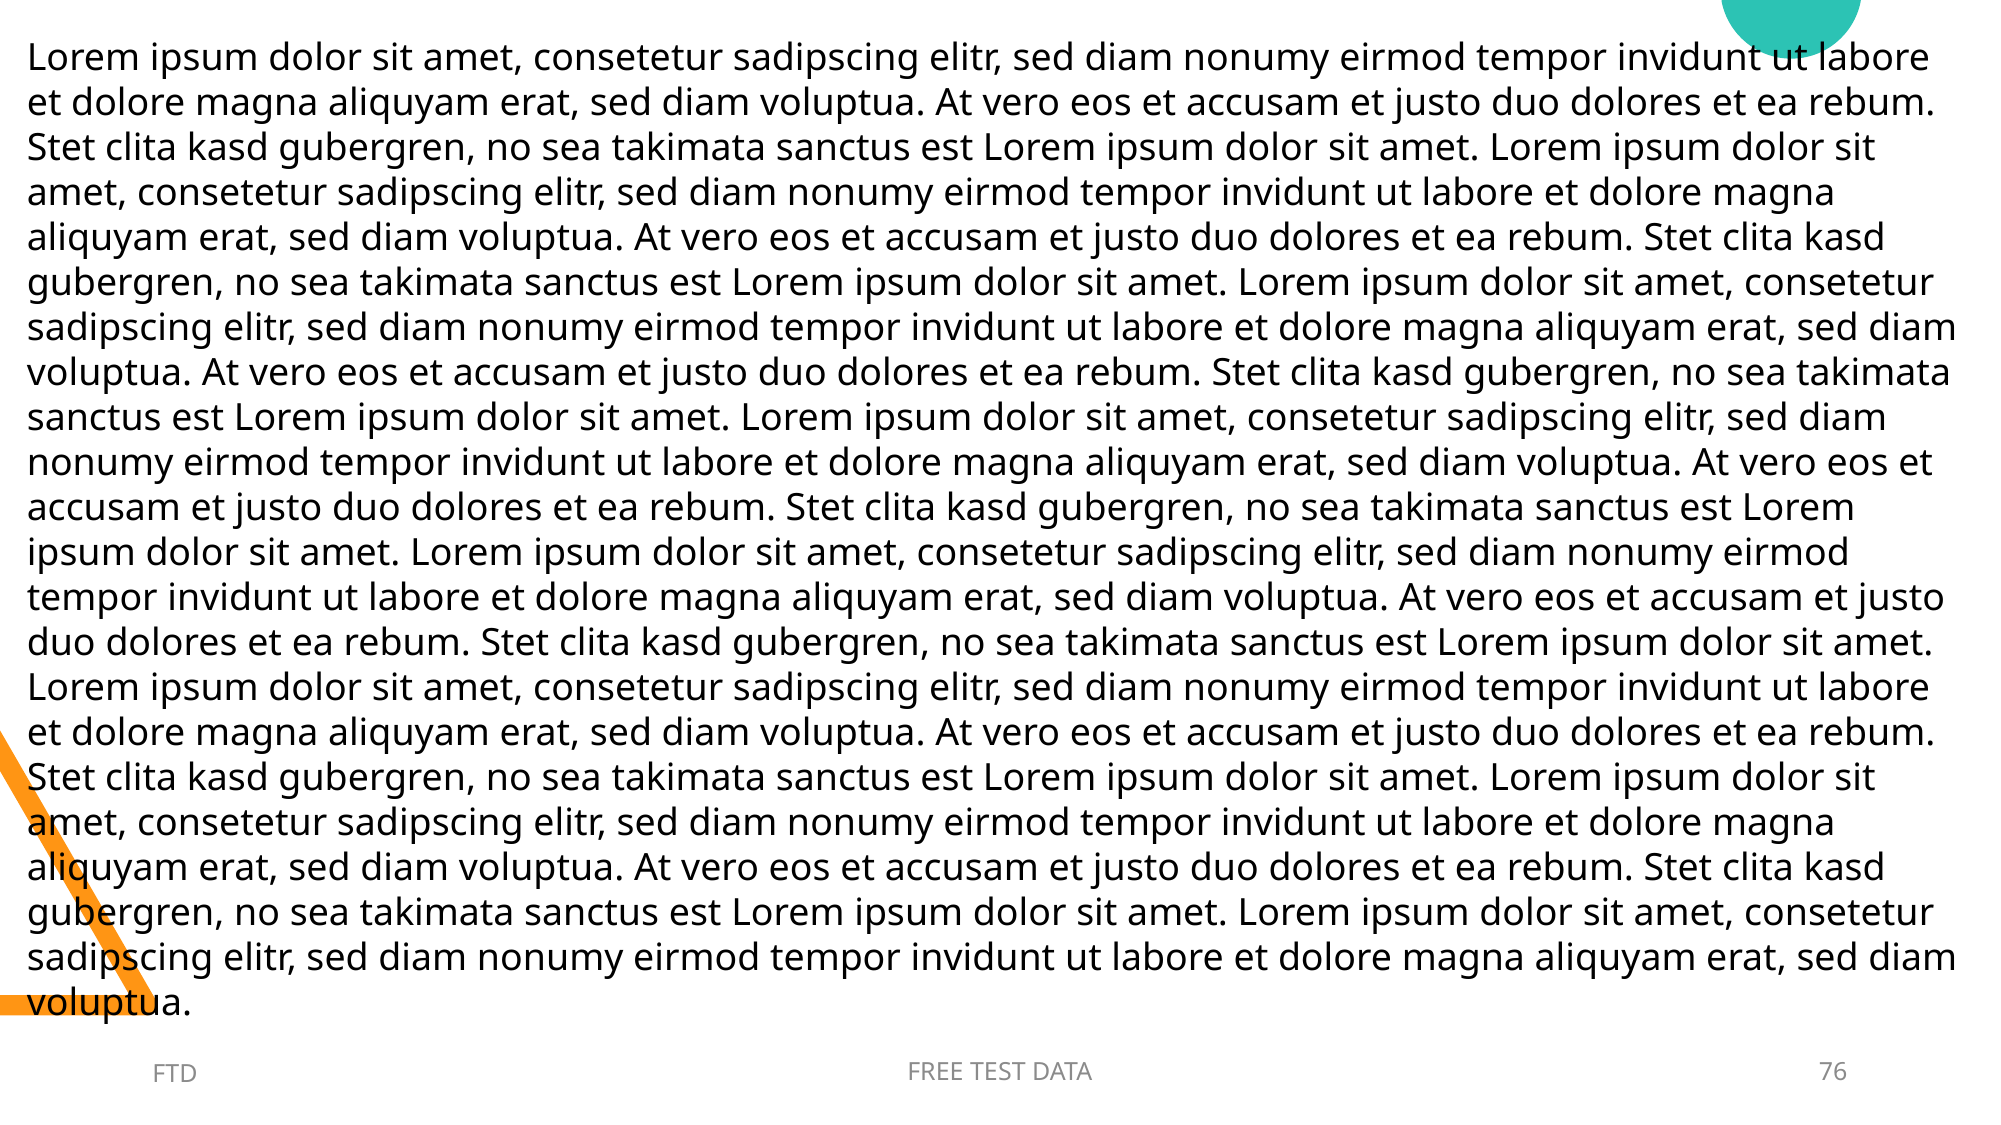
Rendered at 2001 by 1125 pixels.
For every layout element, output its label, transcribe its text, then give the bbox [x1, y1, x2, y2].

text_box Lorem ipsum dolor sit amet, consetetur sadipscing elitr, sed diam nonumy eirmod tempor invidunt ut labore et dolore magna aliquyam erat, sed diam voluptua. At vero eos et accusam et justo duo dolores et ea rebum. Stet clita kasd gubergren, no sea takimata sanctus est Lorem ipsum dolor sit amet. Lorem ipsum dolor sit amet, consetetur sadipscing elitr, sed diam nonumy eirmod tempor invidunt ut labore et dolore magna aliquyam erat, sed diam voluptua. At vero eos et accusam et justo duo dolores et ea rebum. Stet clita kasd gubergren, no sea takimata sanctus est Lorem ipsum dolor sit amet. Lorem ipsum dolor sit amet, consetetur sadipscing elitr, sed diam nonumy eirmod tempor invidunt ut labore et dolore magna aliquyam erat, sed diam voluptua. At vero eos et accusam et justo duo dolores et ea rebum. Stet clita kasd gubergren, no sea takimata sanctus est Lorem ipsum dolor sit amet. Lorem ipsum dolor sit amet, consetetur sadipscing elitr, sed diam nonumy eirmod tempor invidunt ut labore et dolore magna aliquyam erat, sed diam voluptua. At vero eos et accusam et justo duo dolores et ea rebum. Stet clita kasd gubergren, no sea takimata sanctus est Lorem ipsum dolor sit amet. Lorem ipsum dolor sit amet, consetetur sadipscing elitr, sed diam nonumy eirmod tempor invidunt ut labore et dolore magna aliquyam erat, sed diam voluptua. At vero eos et accusam et justo duo dolores et ea rebum. Stet clita kasd gubergren, no sea takimata sanctus est Lorem ipsum dolor sit amet. Lorem ipsum dolor sit amet, consetetur sadipscing elitr, sed diam nonumy eirmod tempor invidunt ut labore et dolore magna aliquyam erat, sed diam voluptua. At vero eos et accusam et justo duo dolores et ea rebum. Stet clita kasd gubergren, no sea takimata sanctus est Lorem ipsum dolor sit amet. Lorem ipsum dolor sit amet, consetetur sadipscing elitr, sed diam nonumy eirmod tempor invidunt ut labore et dolore magna aliquyam erat, sed diam voluptua. At vero eos et accusam et justo duo dolores et ea rebum. Stet clita kasd gubergren, no sea takimata sanctus est Lorem ipsum dolor sit amet. Lorem ipsum dolor sit amet, consetetur sadipscing elitr, sed diam nonumy eirmod tempor invidunt ut labore et dolore magna aliquyam erat, sed diam voluptua. [12, 25, 1976, 1031]
slide_number 76 [1412, 1042, 1863, 1103]
footer FREE TEST DATA [662, 1042, 1338, 1103]
slide_number FTD [137, 1042, 588, 1103]
